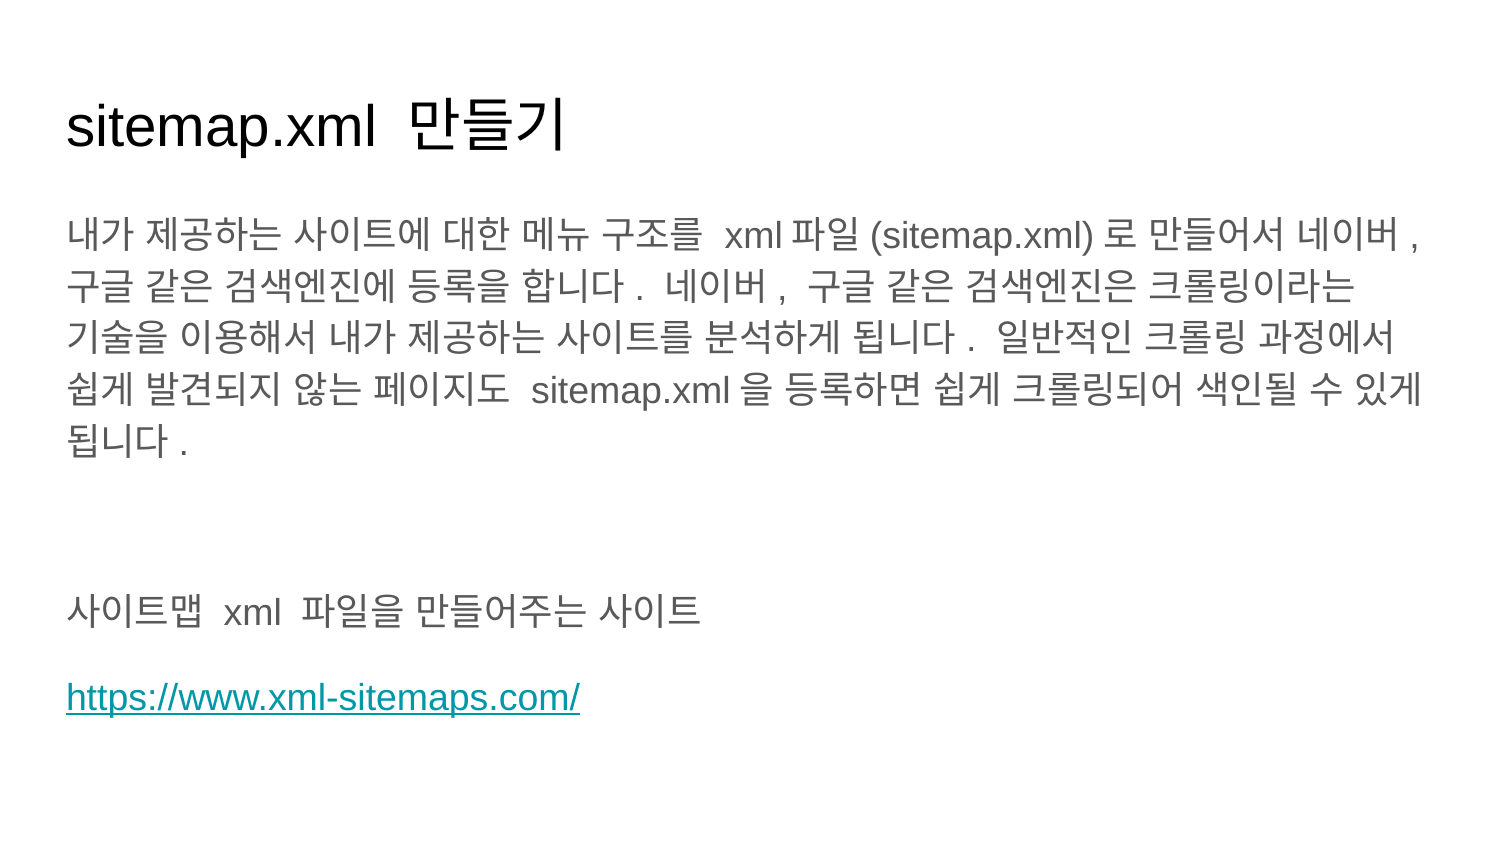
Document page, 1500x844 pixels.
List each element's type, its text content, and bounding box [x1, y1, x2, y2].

title sitemap.xml 만들기 [51, 72, 1449, 167]
list 내가 제공하는 사이트에 대한 메뉴 구조를 xml파일(sitemap.xml)로 만들어서 네이버, 구글 같은 검색엔진에 등록을 합니다. 네이버, 구글 같은 검색엔진은 크롤링이라는 기술을 이용해서 내가 제공하는 사이트를 분석하게 됩니다. 일반적인 크롤링 과정에서 쉽게 발견되지 않는 페이지도 sitemap.xml을 등록하면 쉽게 크롤링되어 색인될 수 있게 됩니다. 사이트맵 xml 파일을 만들어주는 사이트 https://www.xml-sitemaps.com/ [51, 189, 1449, 750]
